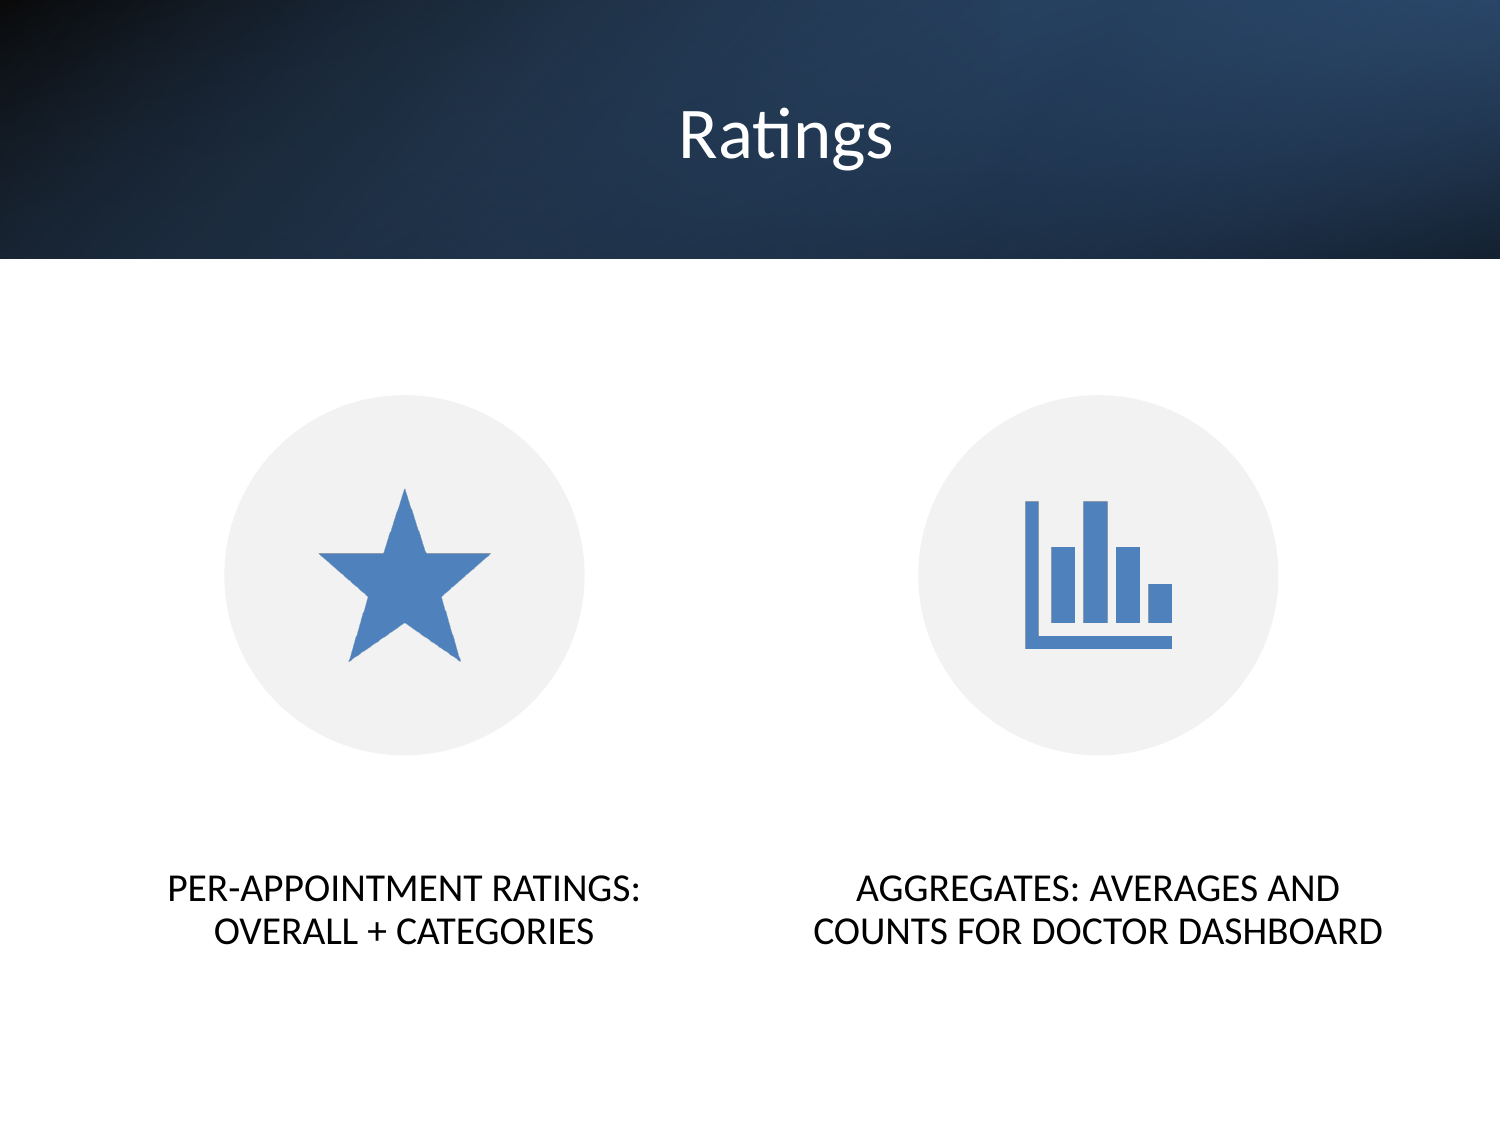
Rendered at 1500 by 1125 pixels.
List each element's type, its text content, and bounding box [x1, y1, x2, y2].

text_box [0, 0, 1500, 261]
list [78, 346, 1424, 1035]
title Ratings [168, 57, 1405, 202]
text_box [0, 261, 1500, 1125]
